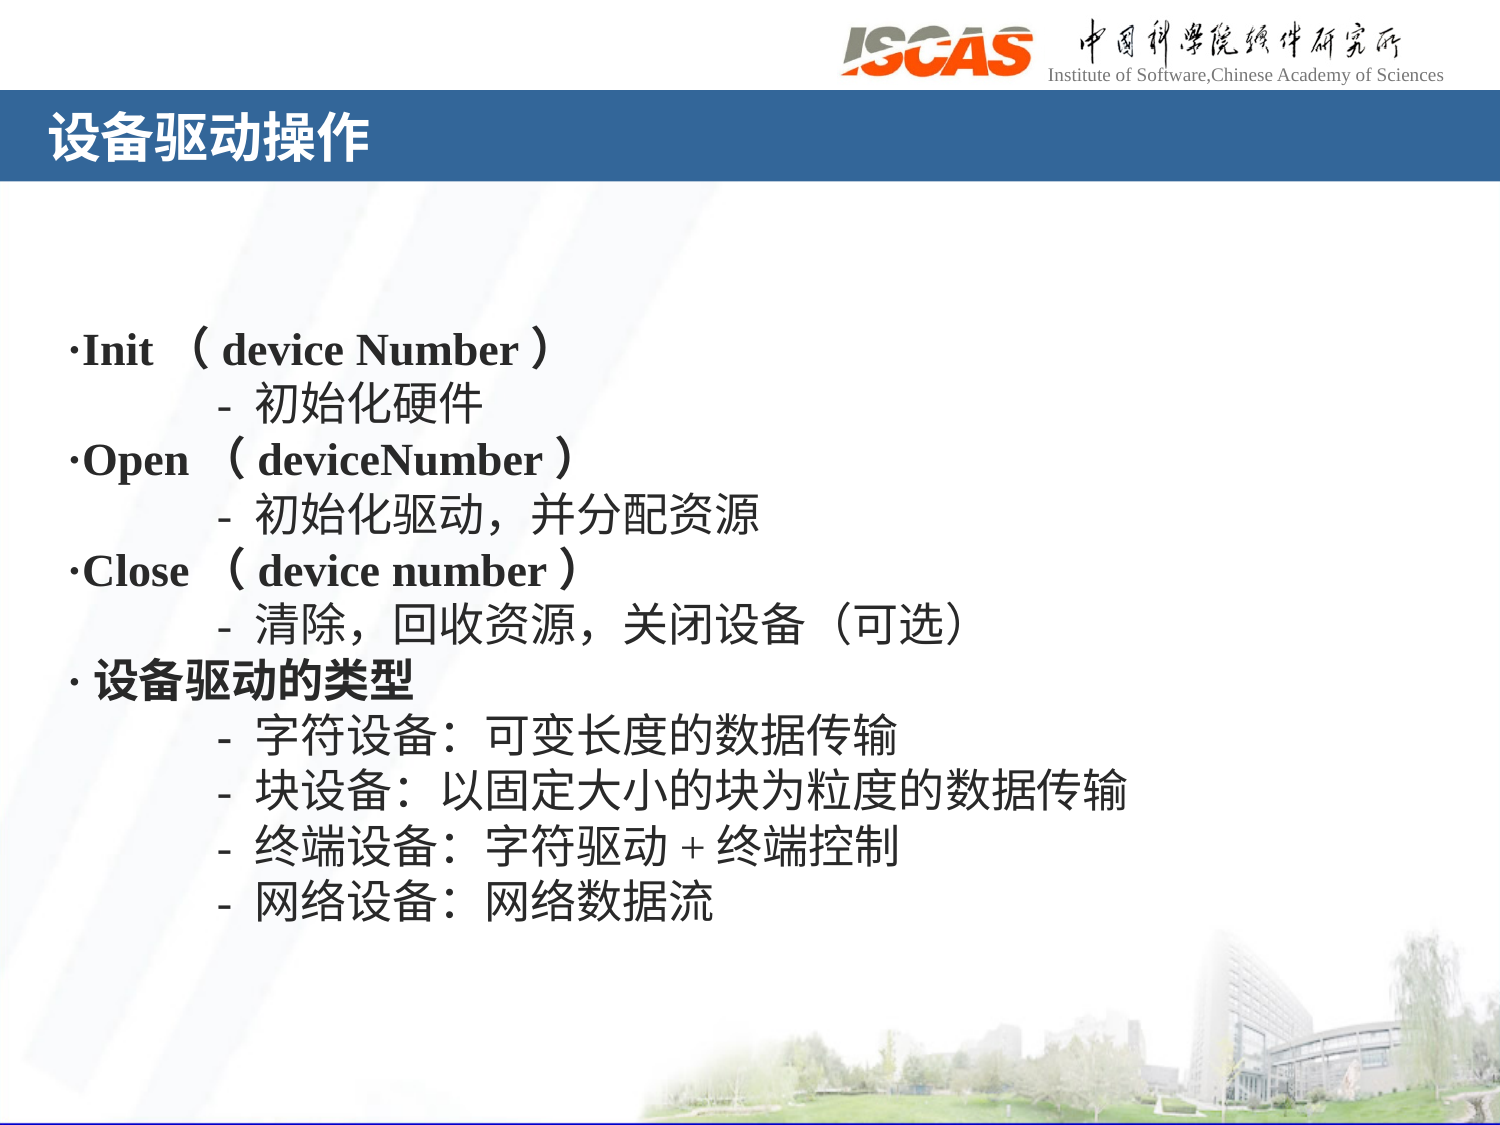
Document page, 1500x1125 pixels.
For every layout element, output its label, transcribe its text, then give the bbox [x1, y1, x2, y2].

text_box ·Init（device Number） - 初始化硬件 ·Open（deviceNumber） - 初始化驱动，并分配资源 ·Close（device number） - 清除，回收资源，关闭设备（可选） ·设备驱动的类型 - 字符设备：可变长度的数据传输 - 块设备：以固定大小的块为粒度的数据传输 - 终端设备：字符驱动+终端控制 - 网络设备：网络数据流 [52, 311, 1481, 936]
picture [837, 18, 1045, 87]
picture [1077, 15, 1402, 71]
title 设备驱动操作 [0, 89, 1500, 182]
picture [0, 182, 1500, 1125]
